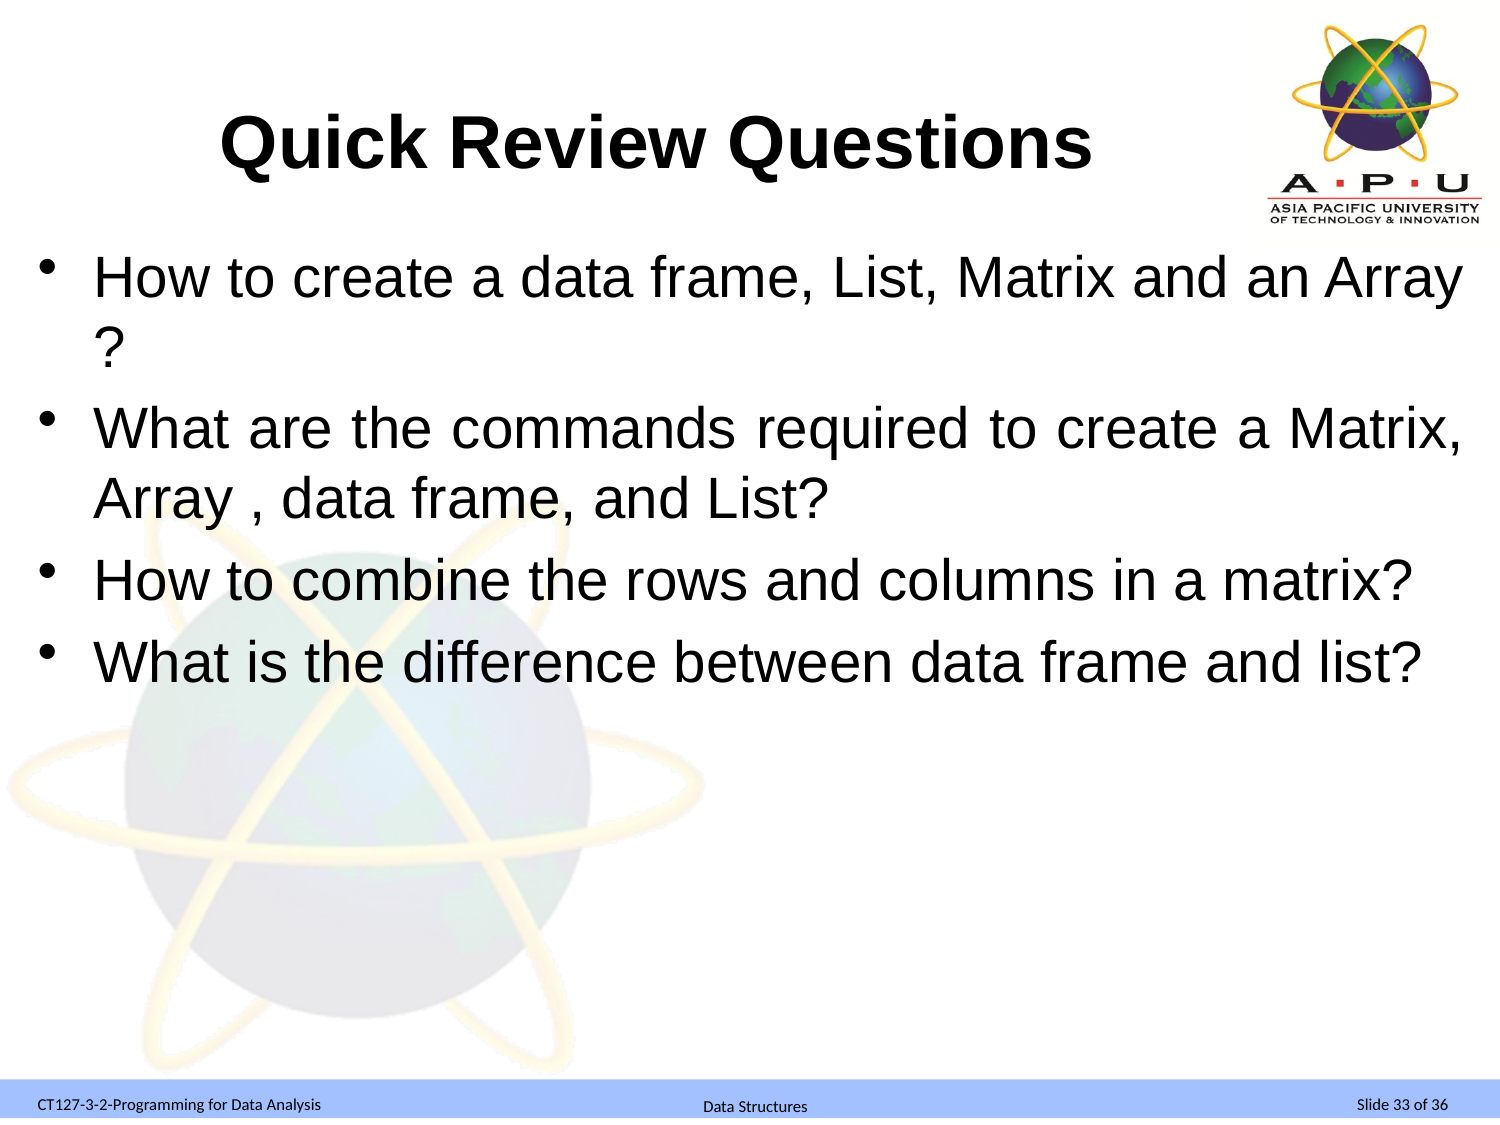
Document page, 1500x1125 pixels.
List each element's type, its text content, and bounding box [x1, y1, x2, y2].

list How to create a data frame, List, Matrix and an Array ? What are the commands required to create a Matrix, Array , data frame, and List? How to combine the rows and columns in a matrix? What is the difference between data frame and list? [22, 231, 1481, 717]
picture [1251, 0, 1500, 249]
title Quick Review Questions [79, 45, 1235, 231]
